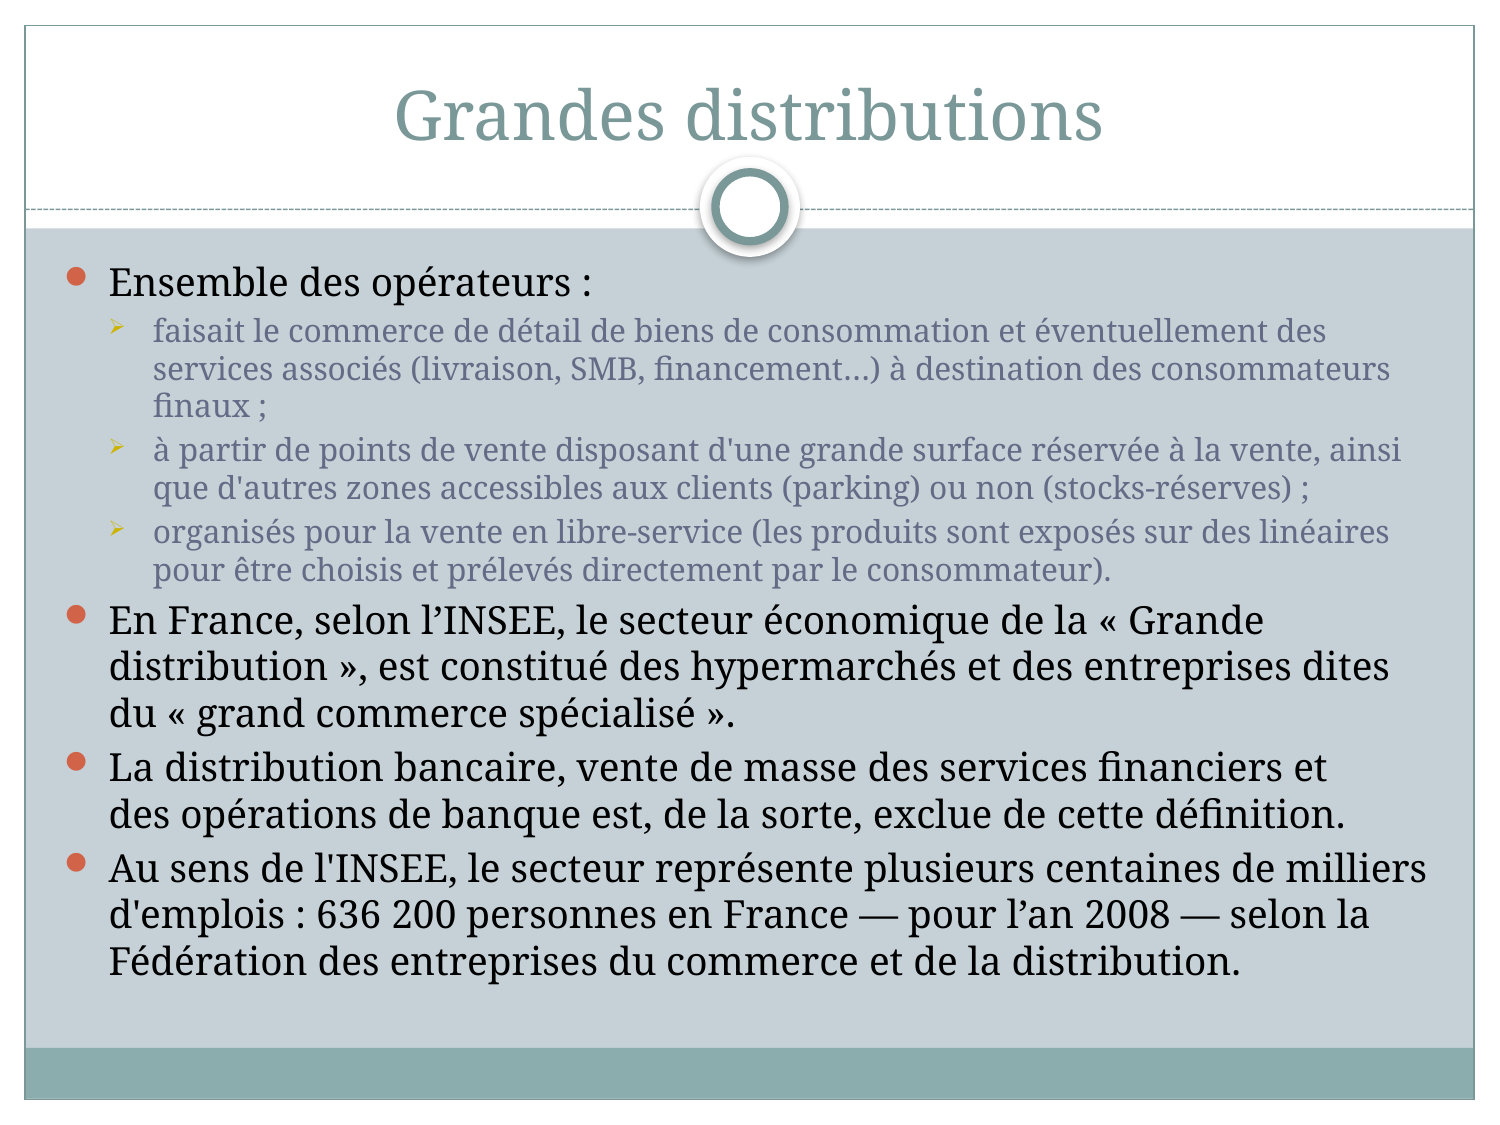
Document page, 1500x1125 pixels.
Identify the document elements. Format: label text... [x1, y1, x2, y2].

list Ensemble des opérateurs : faisait le commerce de détail de biens de consommation et éventuellement des services associés (livraison, SMB, financement…) à destination des consommateurs finaux ; à partir de points de vente disposant d'une grande surface réservée à la vente, ainsi que d'autres zones accessibles aux clients (parking) ou non (stocks-réserves) ; organisés pour la vente en libre-service (les produits sont exposés sur des linéaires pour être choisis et prélevés directement par le consommateur). En France, selon l’INSEE, le secteur économique de la « Grande distribution », est constitué des hypermarchés et des entreprises dites du « grand commerce spécialisé ». La distribution bancaire, vente de masse des services financiers et des opérations de banque est, de la sorte, exclue de cette définition. Au sens de l'INSEE, le secteur représente plusieurs centaines de milliers d'emplois : 636 200 personnes en France — pour l’an 2008 — selon la Fédération des entreprises du commerce et de la distribution. [49, 250, 1445, 1001]
title Grandes distributions [49, 37, 1450, 162]
